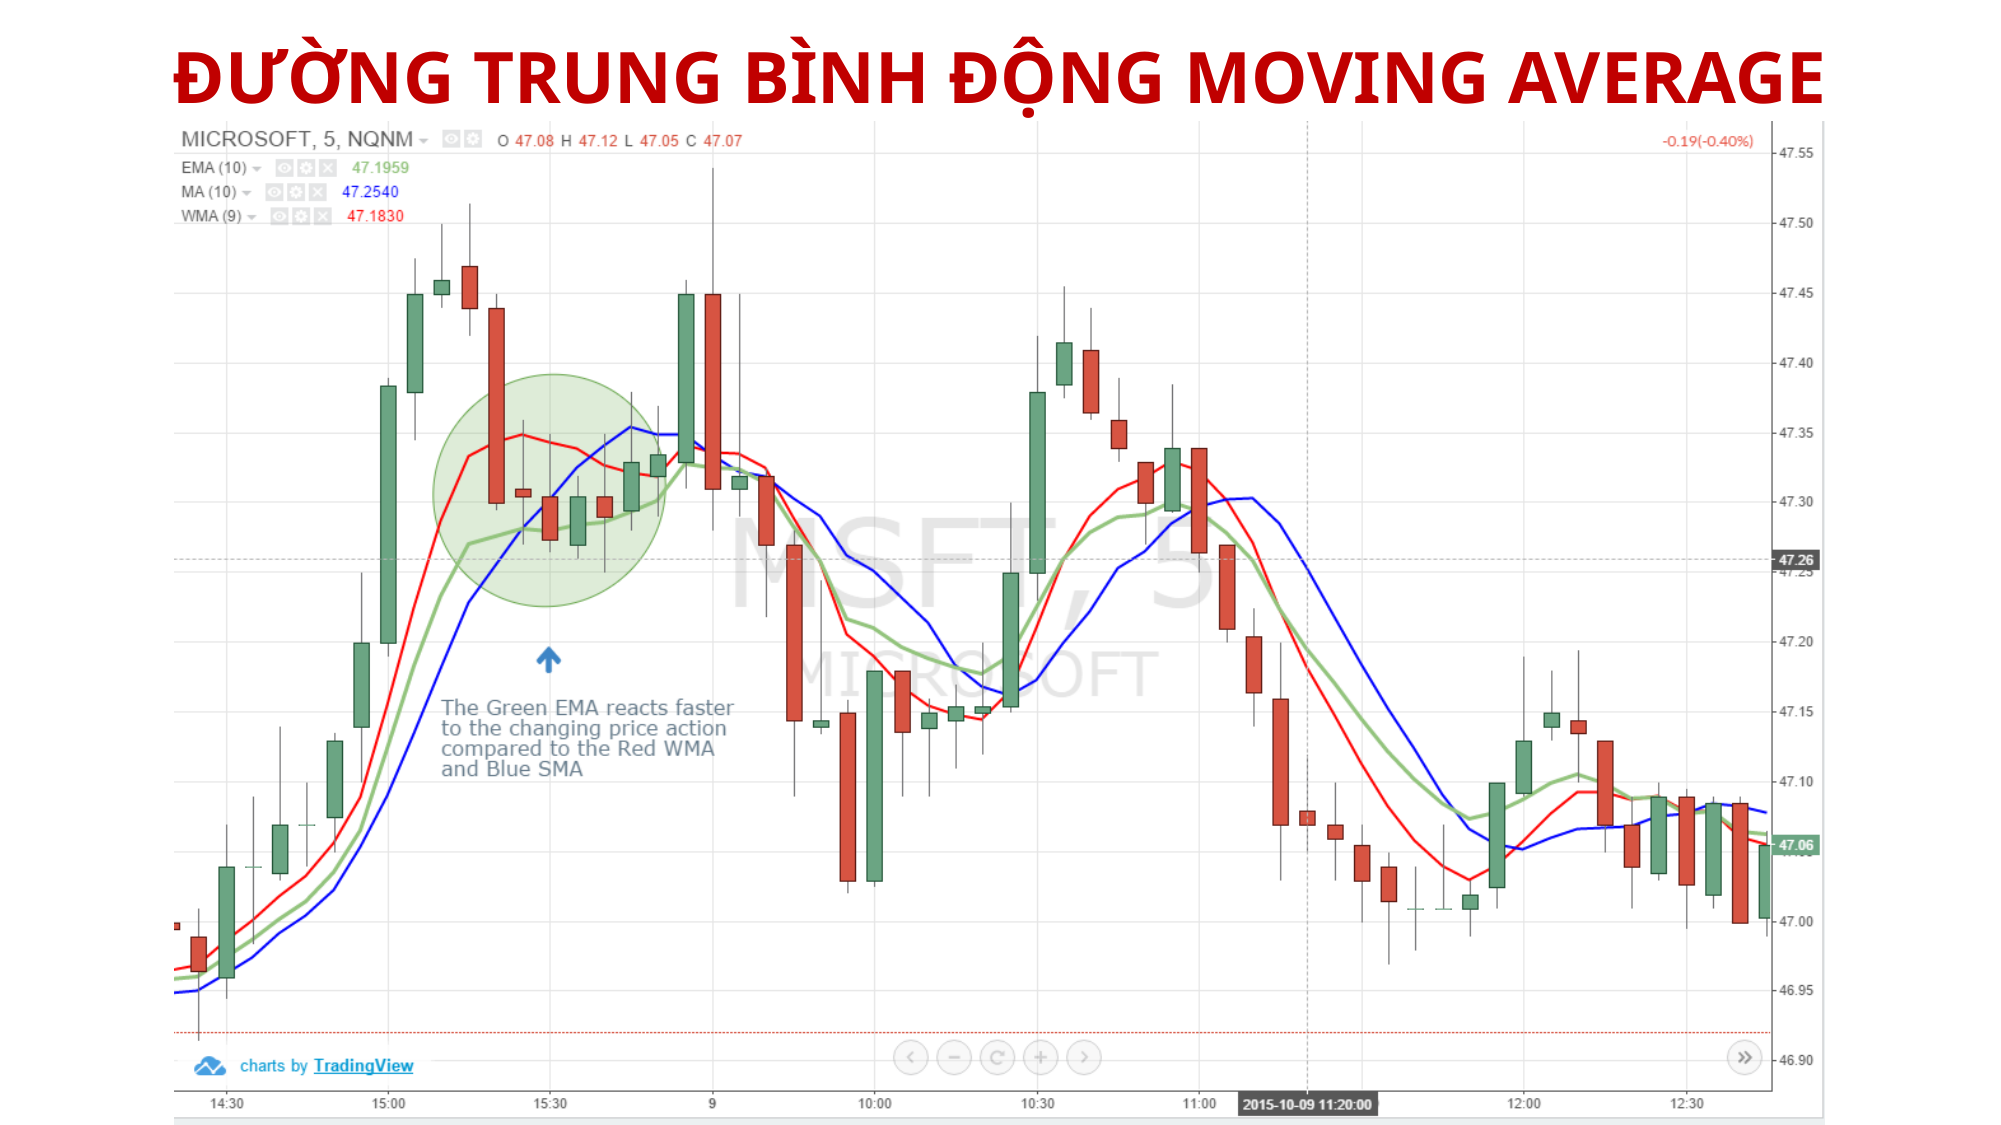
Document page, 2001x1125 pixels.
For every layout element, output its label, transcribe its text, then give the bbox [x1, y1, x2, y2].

picture [174, 121, 1825, 1125]
title ĐƯỜNG TRUNG BÌNH ĐỘNG MOVING AVERAGE [52, 0, 1948, 127]
